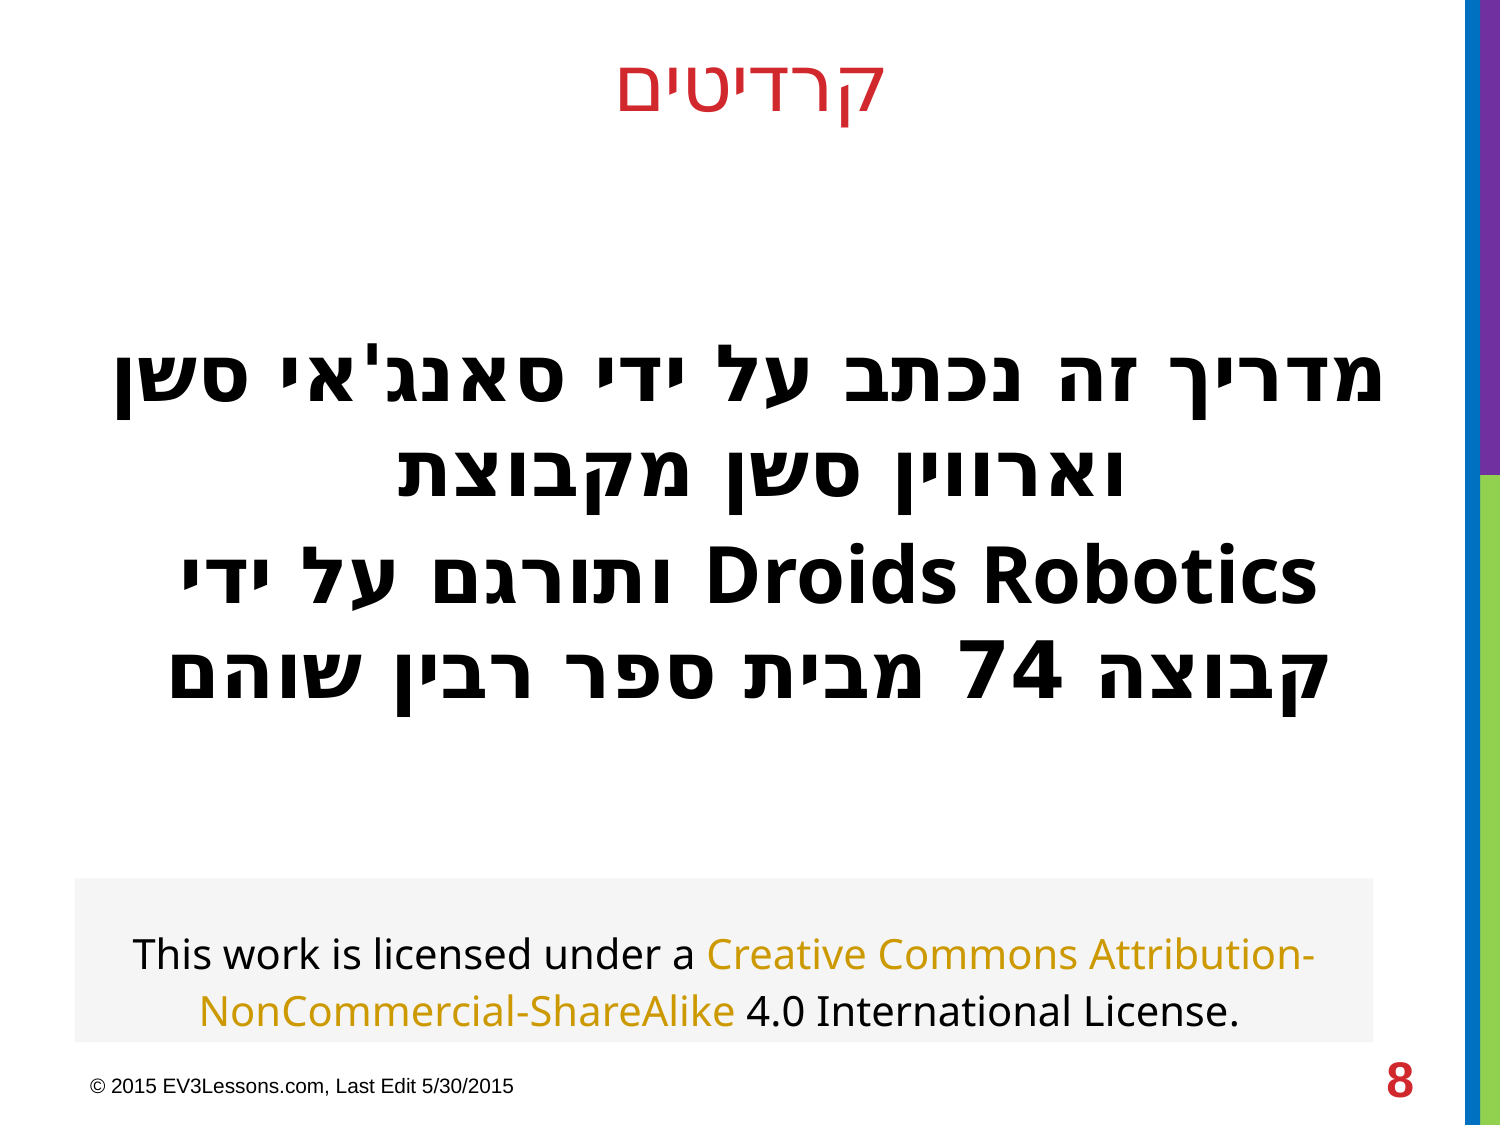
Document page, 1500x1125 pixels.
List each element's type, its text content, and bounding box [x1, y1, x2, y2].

footer © 2015 EV3Lessons.com, Last Edit 5/30/2015 [75, 1065, 638, 1112]
list מדריך זה נכתב על ידי סאנג'אי סשן וארווין סשן מקבוצת Droids Robotics ותורגם על ידי קבוצה 74 מבית ספר רבין שוהם [46, 314, 1454, 902]
text_box This work is licensed under a Creative Commons Attribution-NonCommercial-ShareAlike 4.0 International License. [74, 878, 1374, 1043]
slide_number 8 [1371, 1047, 1469, 1108]
title קרדיטים [75, 25, 1428, 250]
